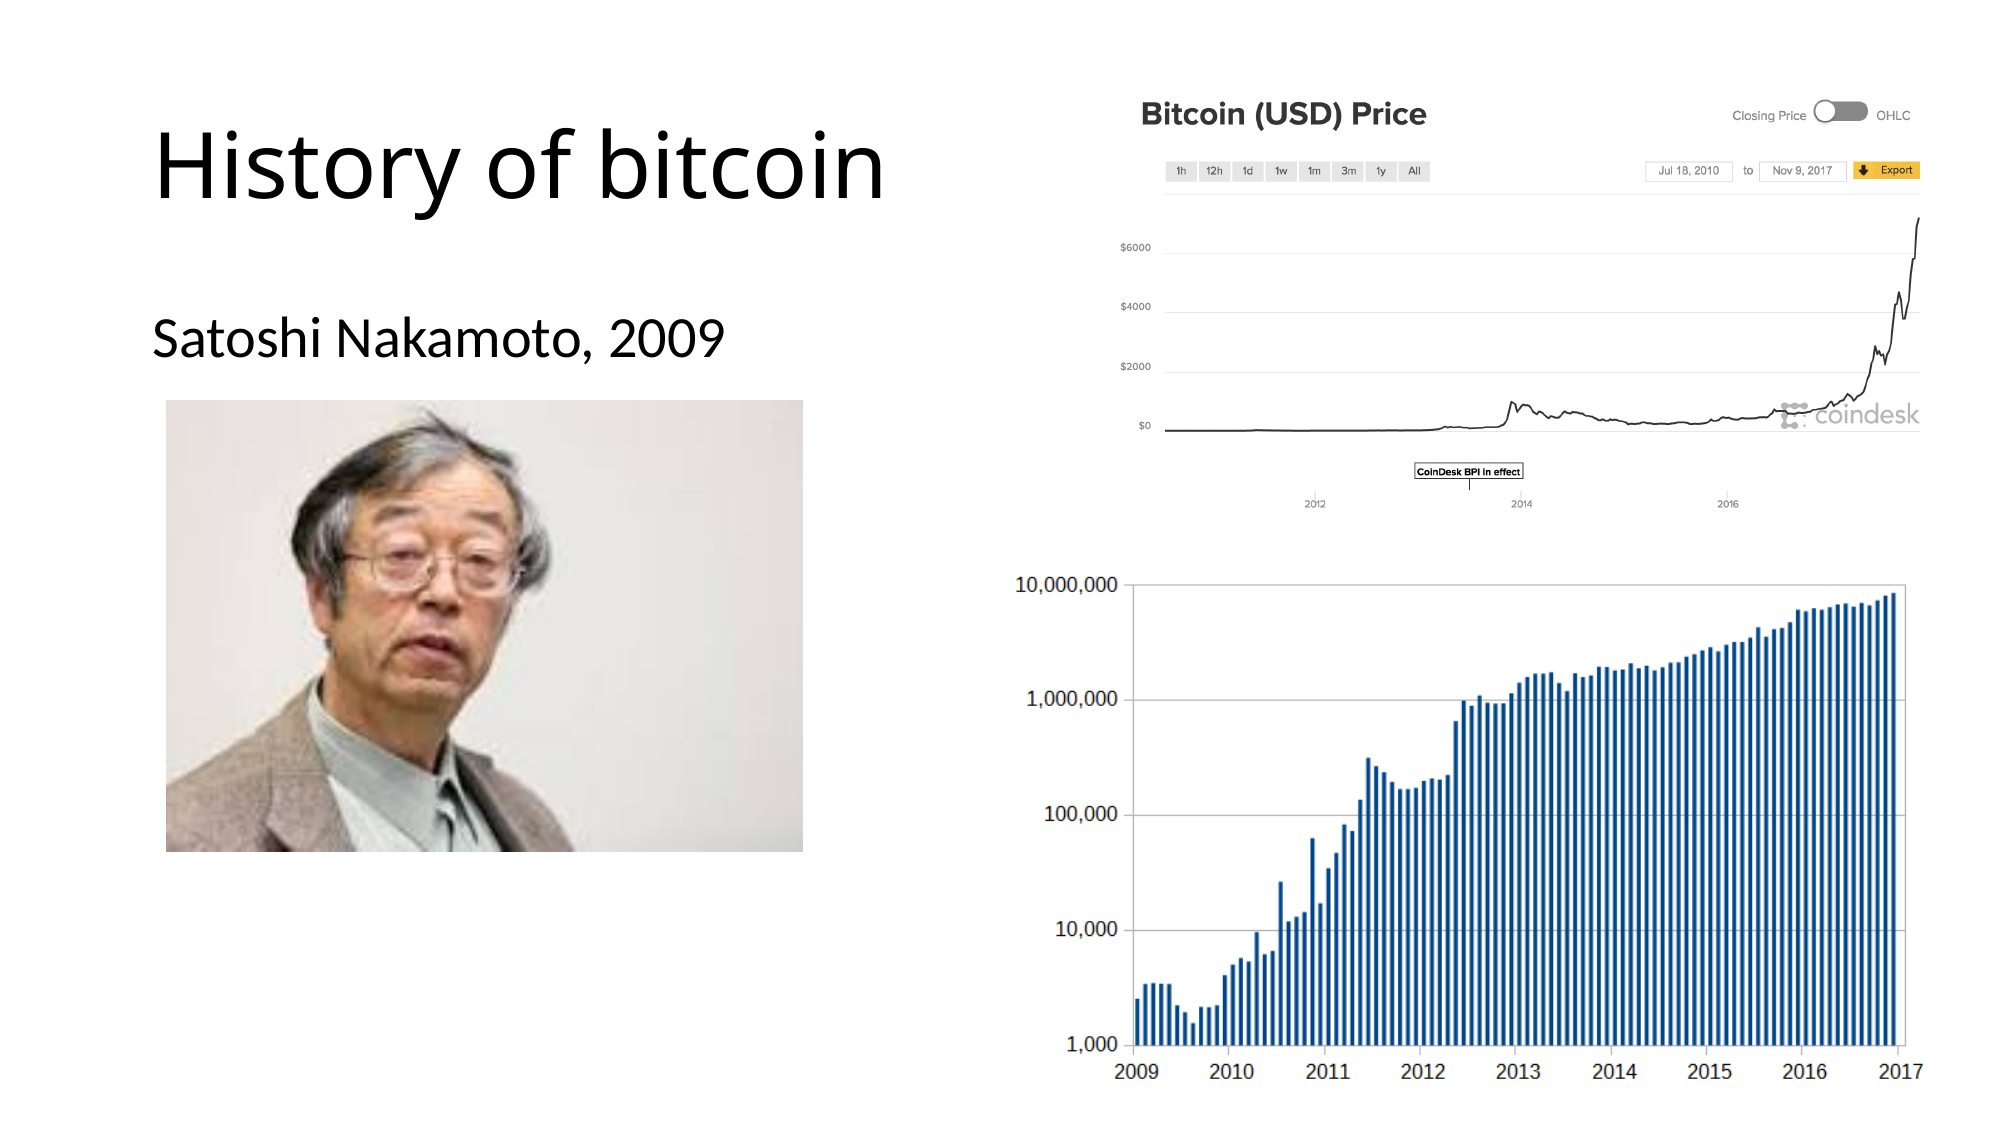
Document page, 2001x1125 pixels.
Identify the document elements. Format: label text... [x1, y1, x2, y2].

picture [166, 400, 803, 852]
list Satoshi Nakamoto, 2009 [137, 299, 1000, 1014]
picture [1111, 80, 1927, 524]
title History of bitcoin [137, 59, 1863, 278]
picture [999, 562, 1945, 1094]
